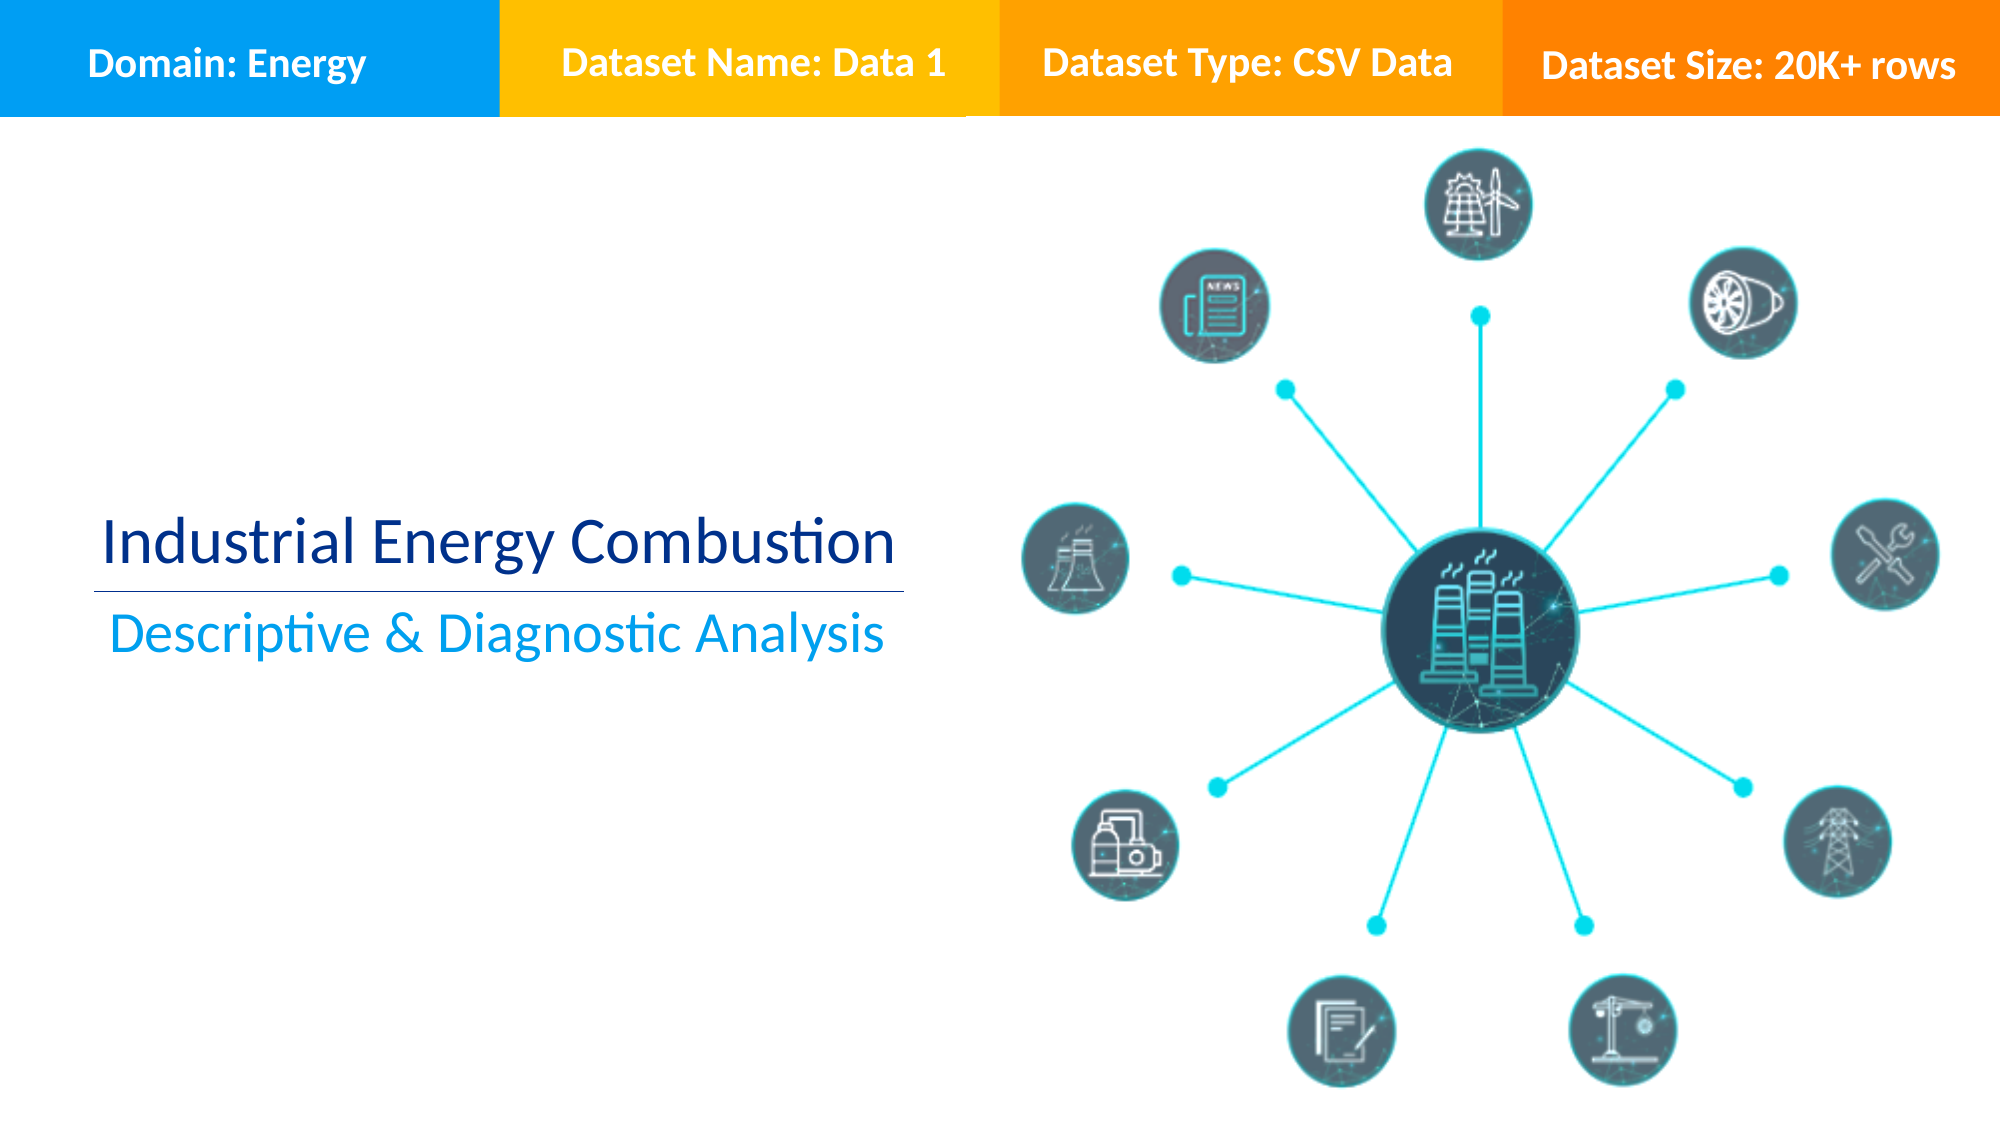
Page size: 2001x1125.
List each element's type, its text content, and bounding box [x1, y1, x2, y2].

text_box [0, 0, 2000, 117]
text_box Descriptive & Diagnostic Analysis [81, 592, 912, 664]
text_box Industrial Energy Combustion [0, 495, 966, 577]
picture [966, 116, 2000, 1125]
